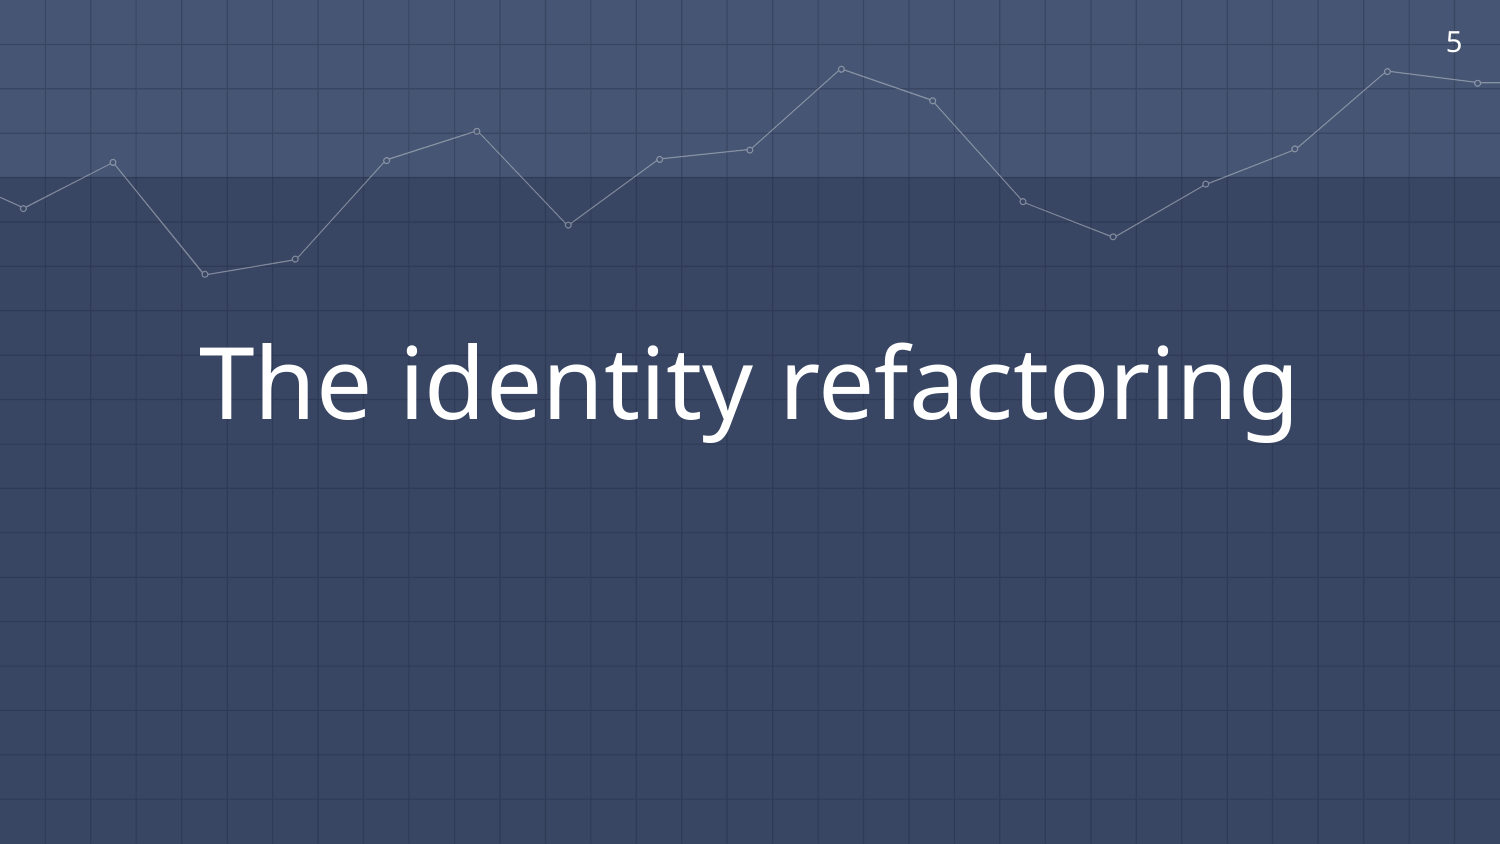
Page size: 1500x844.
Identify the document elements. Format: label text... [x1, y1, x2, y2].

list The identity refactoring [135, 304, 1365, 755]
slide_number 5 [1408, 0, 1500, 88]
